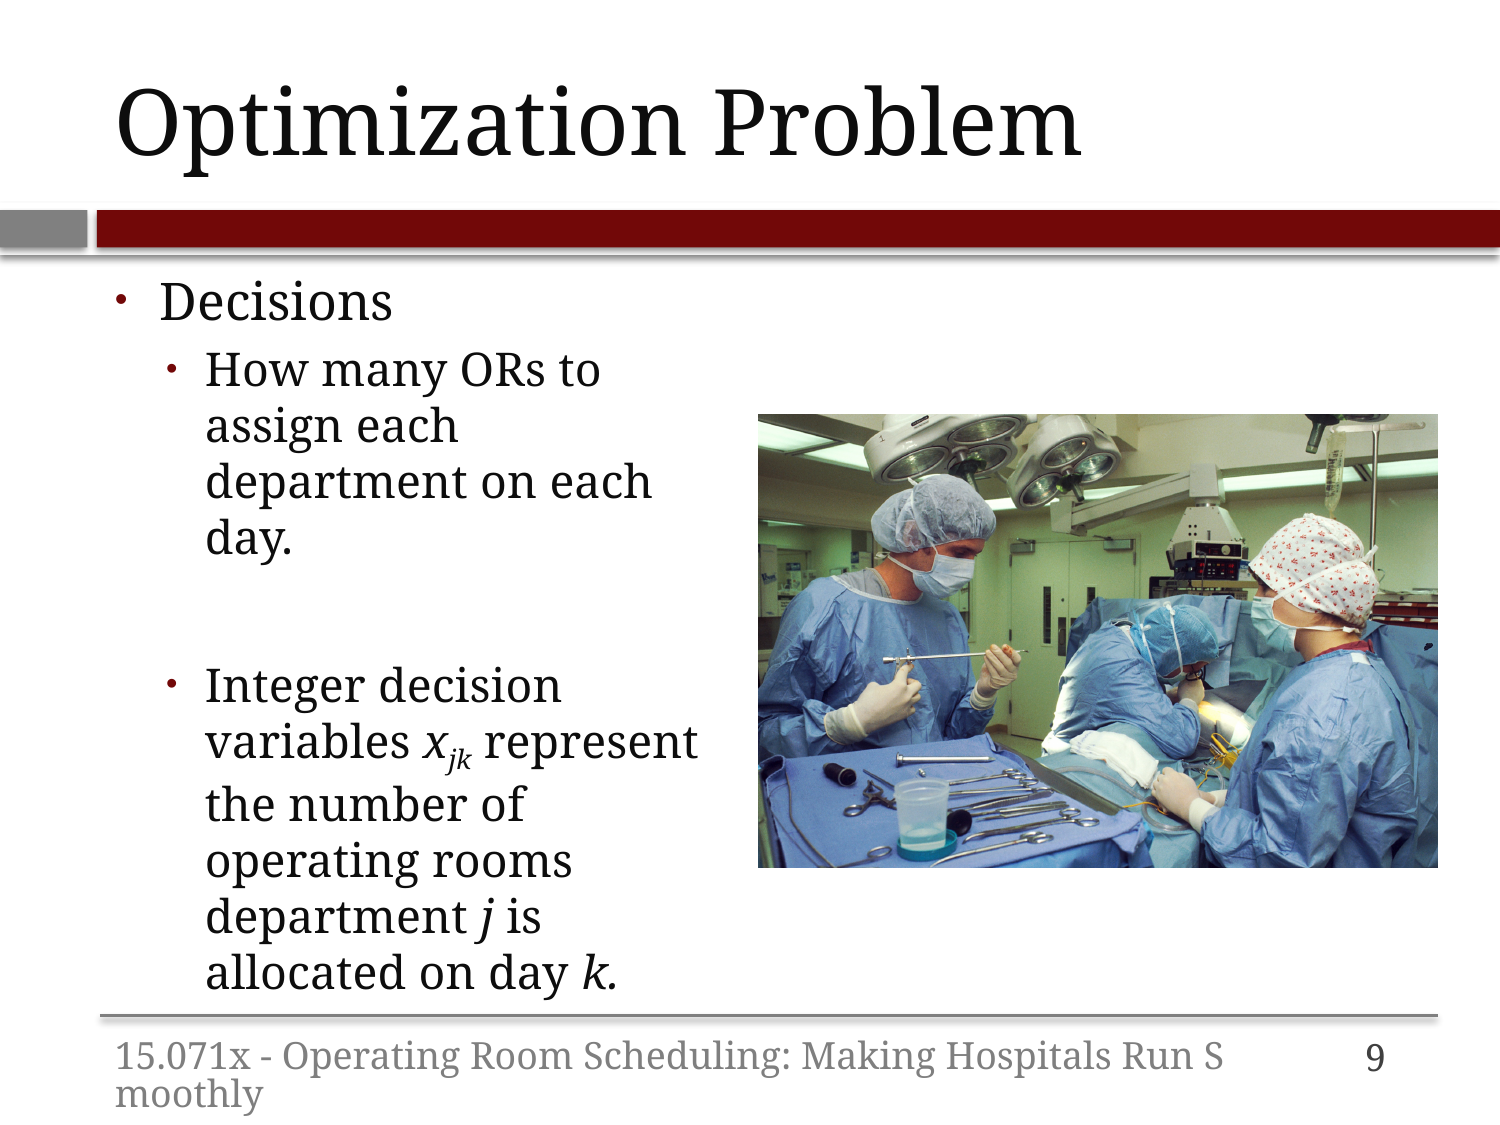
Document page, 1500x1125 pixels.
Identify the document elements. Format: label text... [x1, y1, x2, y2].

list Decisions How many ORs to assign each department on each day. Integer decision variables xjk represent the number of operating rooms department j is allocated on day k. [99, 260, 738, 1011]
footer 15.071x - Operating Room Scheduling: Making Hospitals Run Smoothly [99, 1024, 1256, 1085]
title Optimization Problem [99, 37, 1438, 200]
picture [757, 413, 1438, 868]
slide_number 8 [1350, 1026, 1438, 1085]
